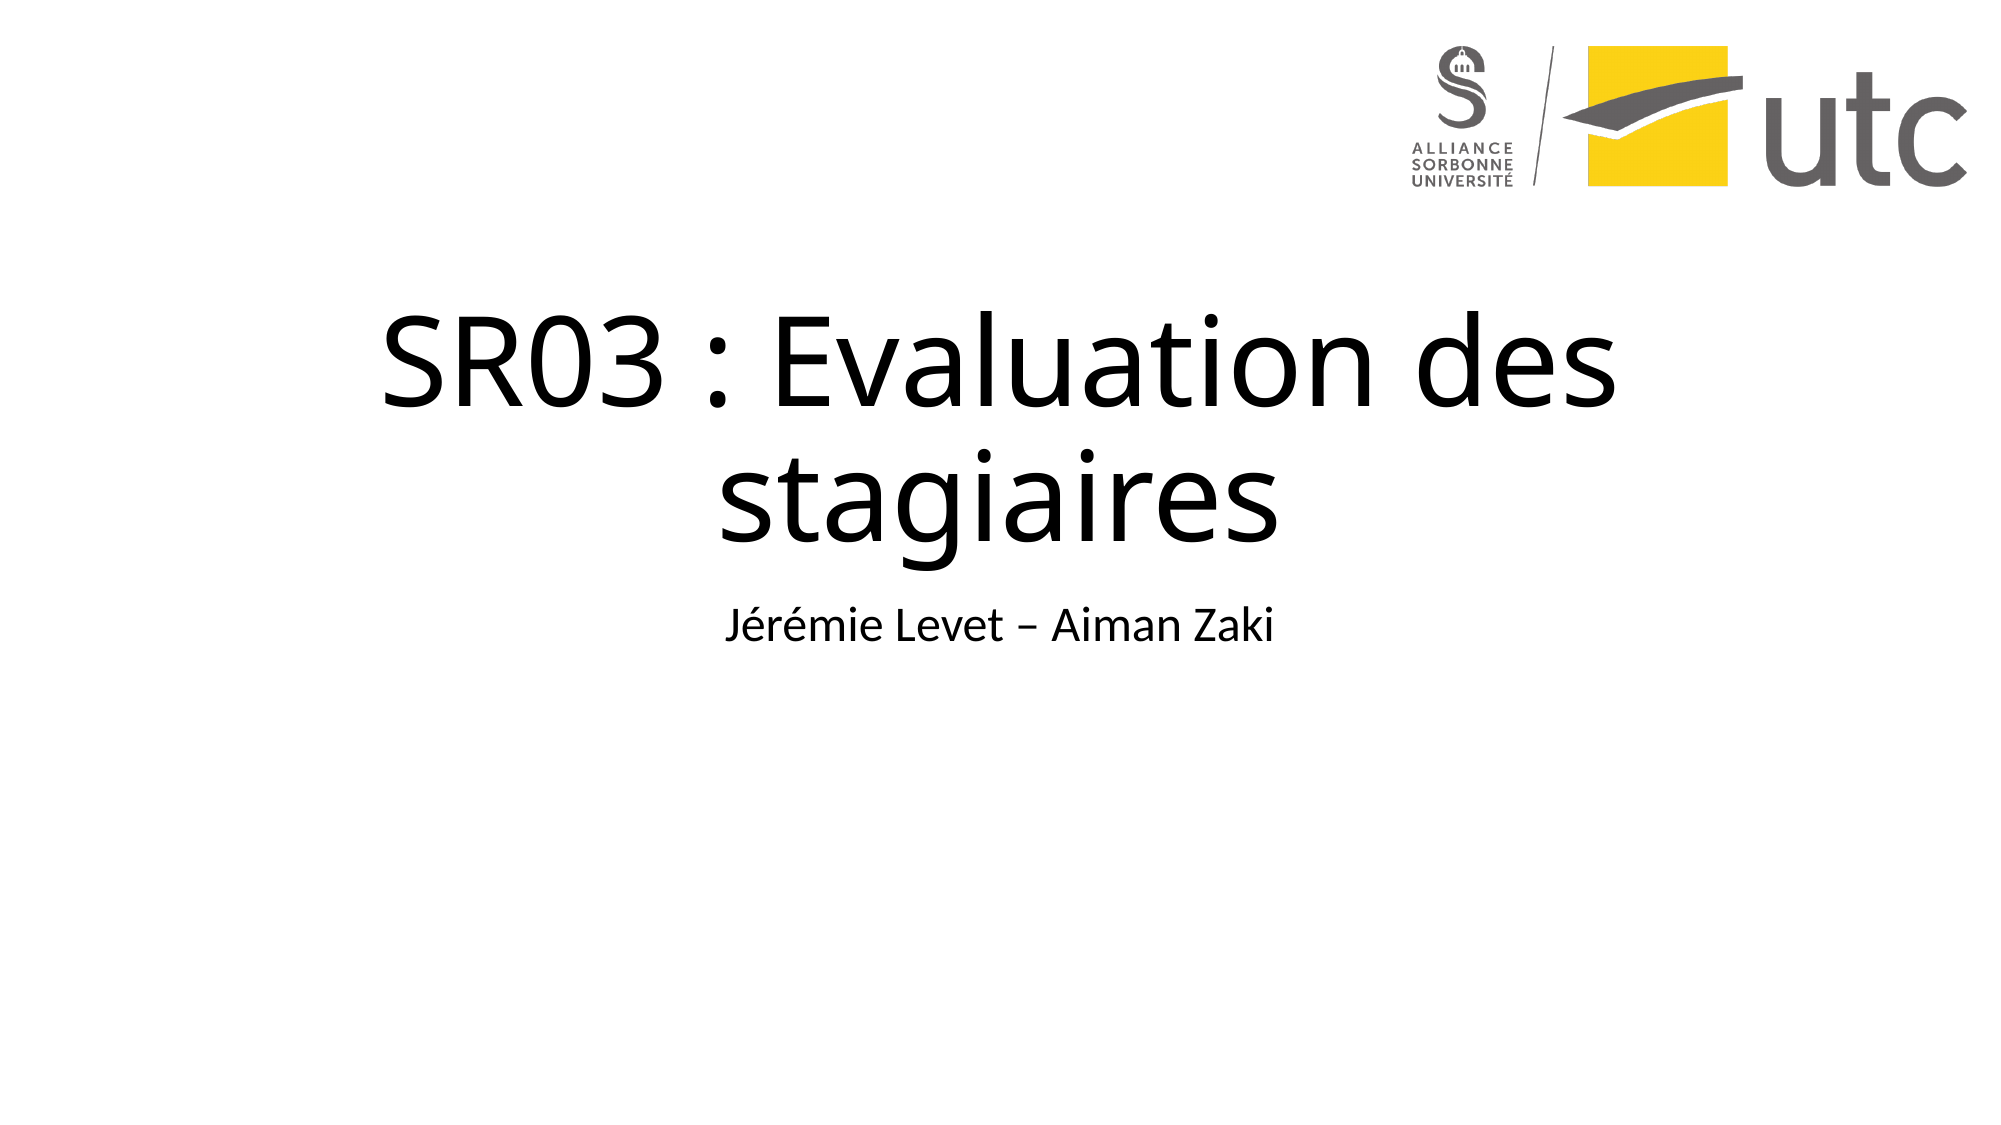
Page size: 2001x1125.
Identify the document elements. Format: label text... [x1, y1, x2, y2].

picture [1412, 46, 1967, 187]
text_box Jérémie Levet – Aiman Zaki [249, 590, 1750, 863]
text_box SR03 : Evaluation des stagiaires [249, 184, 1750, 576]
